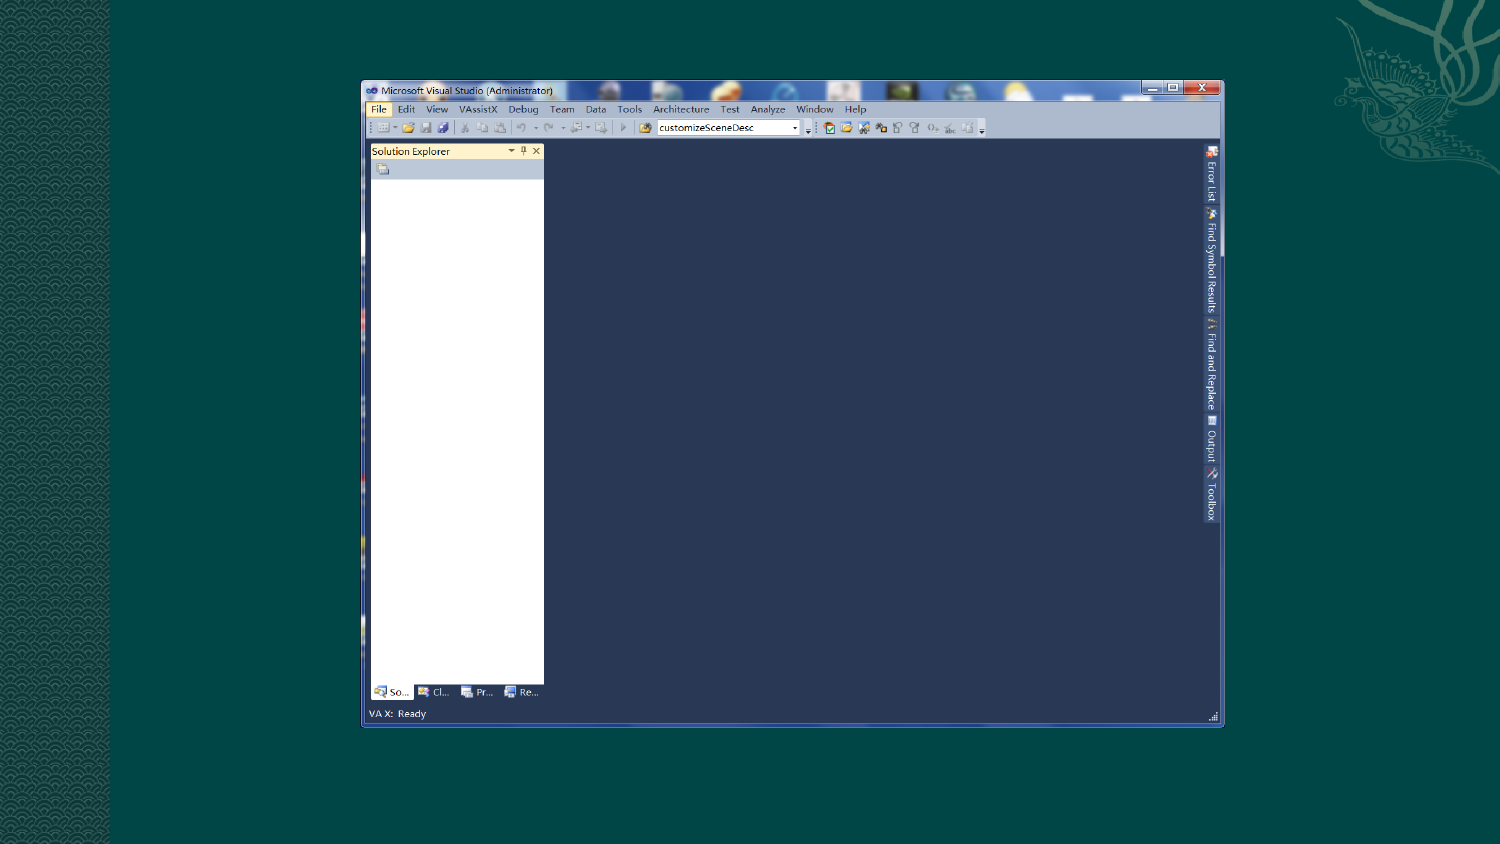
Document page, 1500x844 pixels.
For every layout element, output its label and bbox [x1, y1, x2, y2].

picture [0, 0, 110, 844]
picture [359, 78, 1226, 729]
